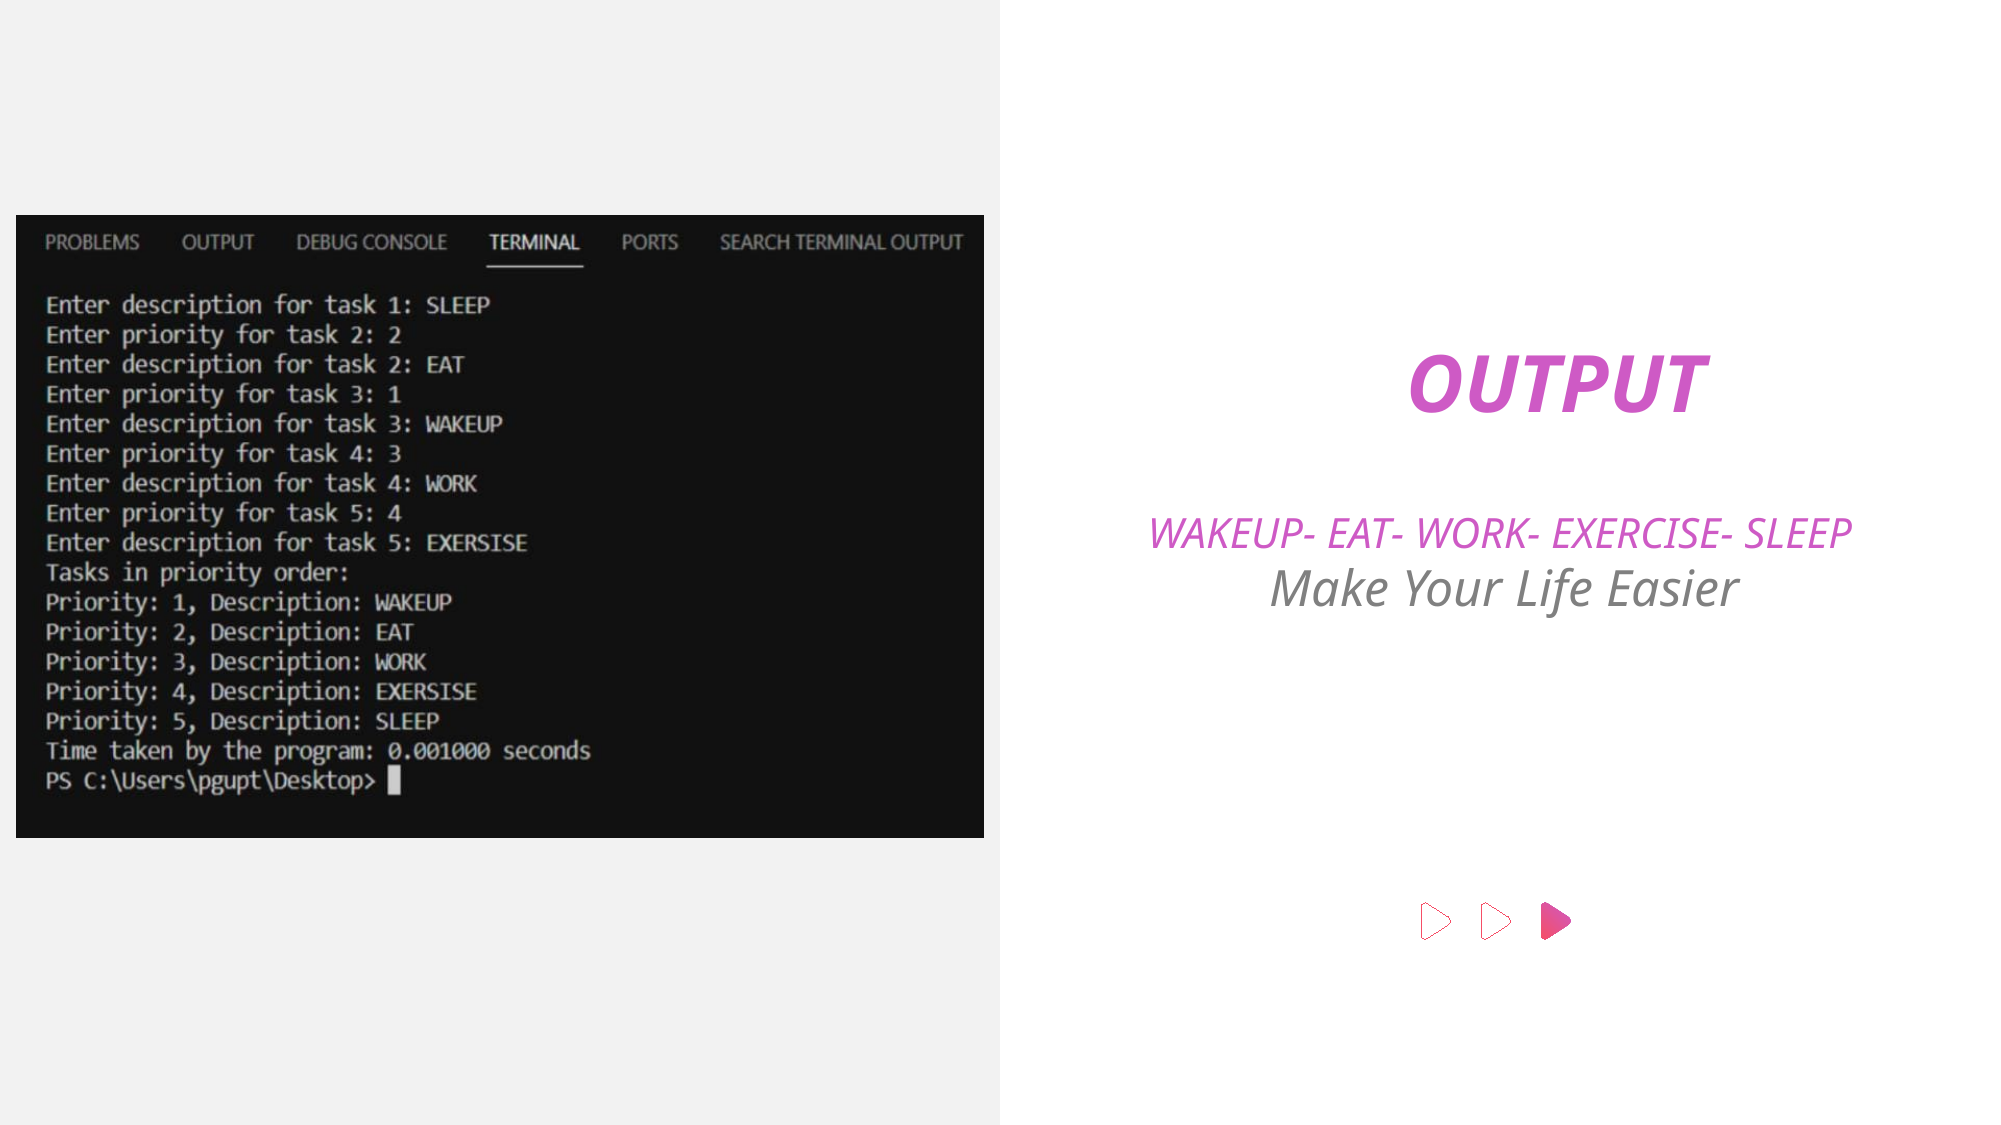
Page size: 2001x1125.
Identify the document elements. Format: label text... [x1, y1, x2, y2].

text_box [1421, 902, 1451, 940]
text_box OUTPUT [1160, 326, 1953, 437]
text_box [0, 0, 1001, 1125]
picture [16, 215, 984, 839]
text_box [1481, 902, 1511, 940]
text_box [1541, 902, 1571, 940]
text_box WAKEUP- EAT- WORK- EXERCISE- SLEEP Make Your Life Easier [1010, 499, 2000, 625]
